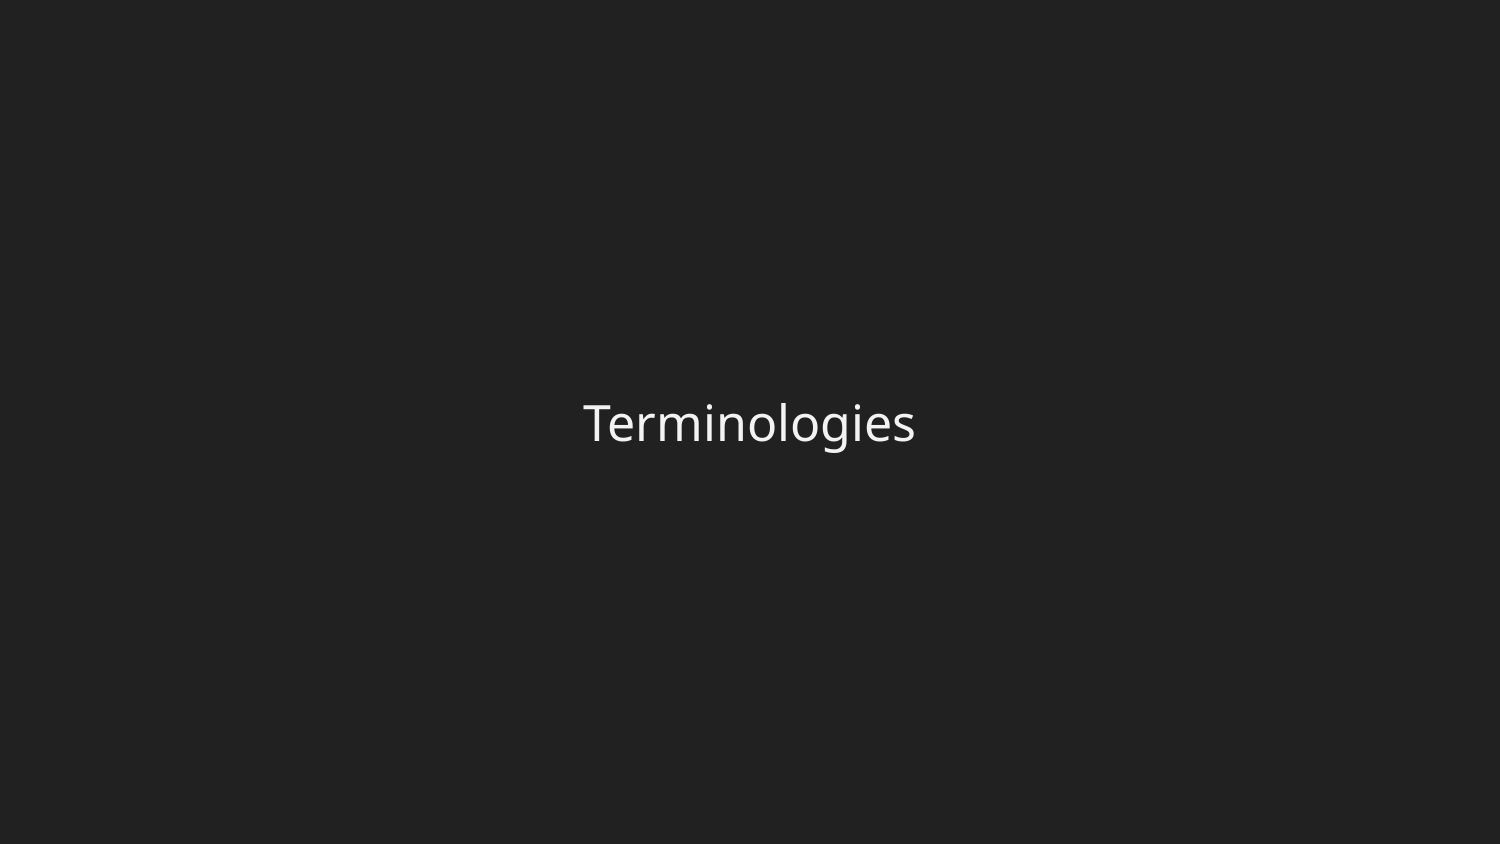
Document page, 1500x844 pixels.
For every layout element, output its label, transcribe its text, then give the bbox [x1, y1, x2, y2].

title Terminologies [51, 352, 1449, 491]
